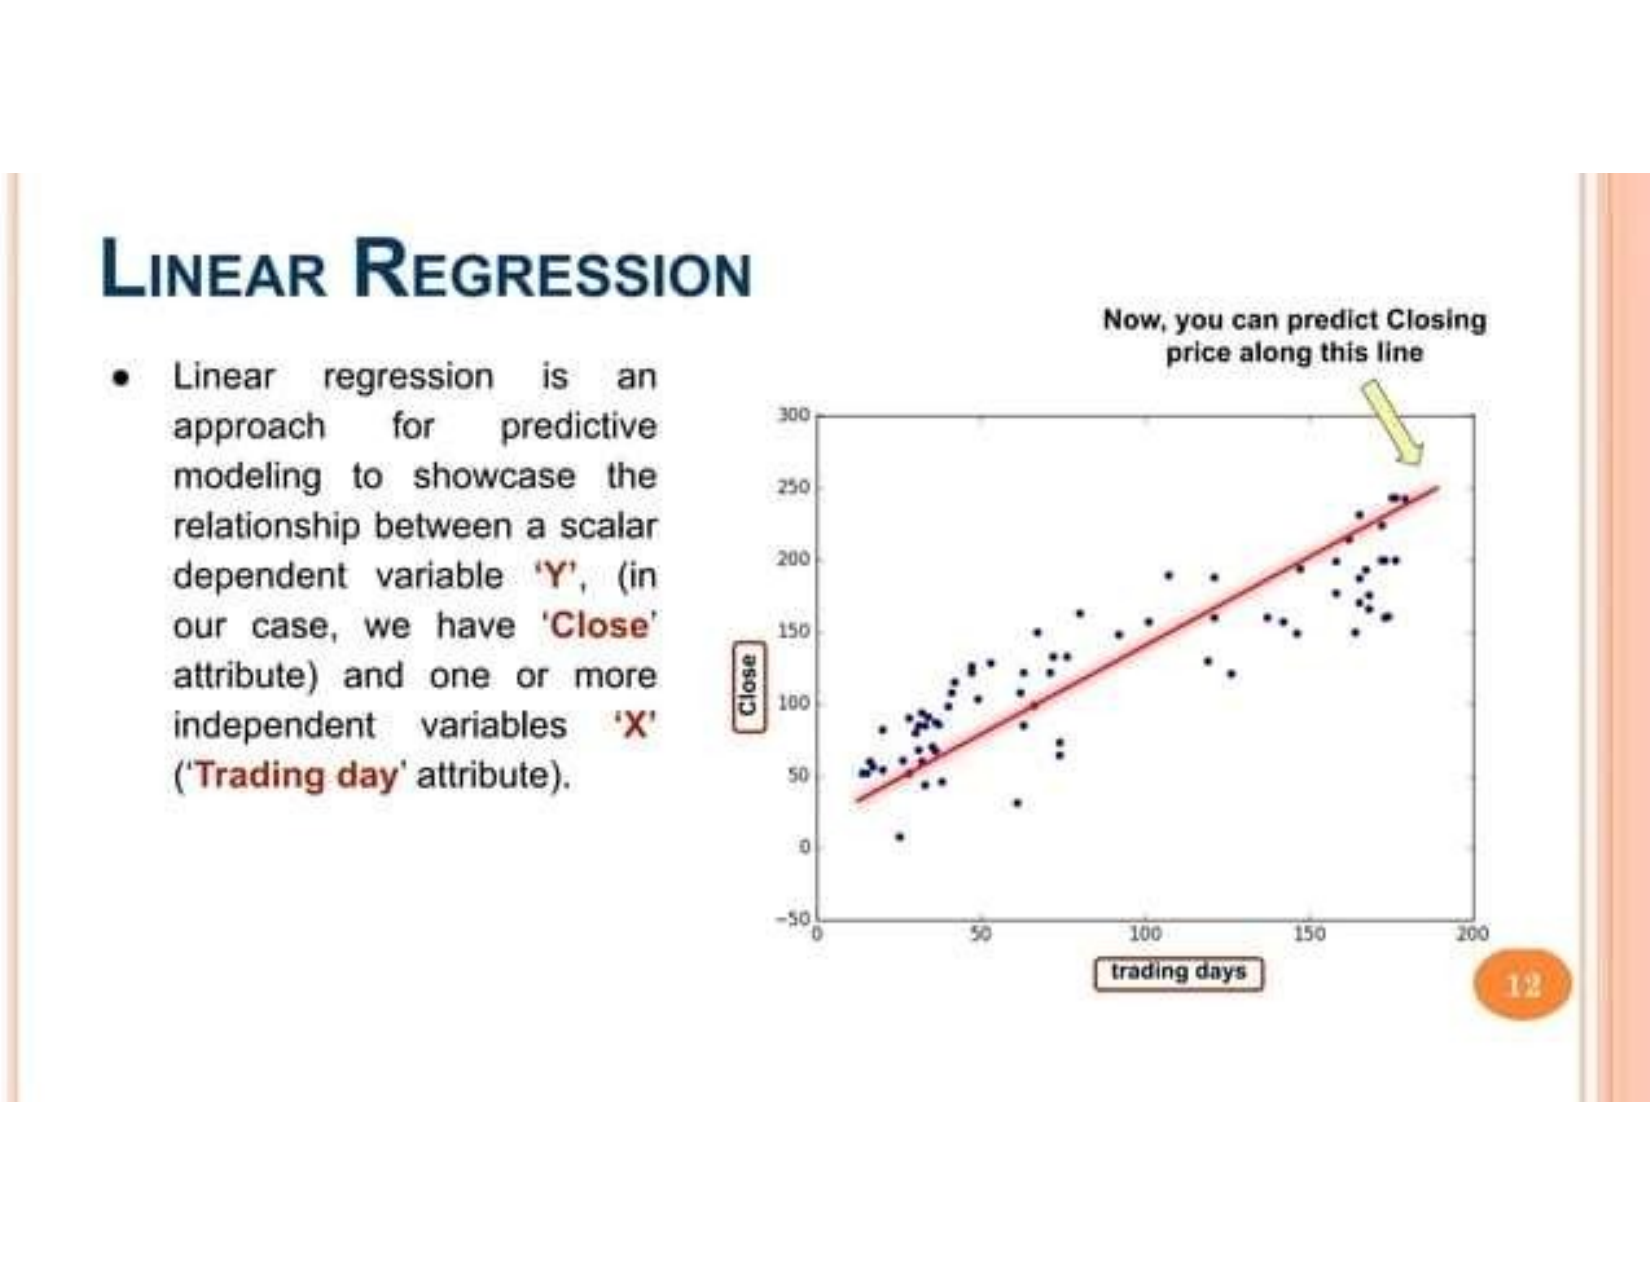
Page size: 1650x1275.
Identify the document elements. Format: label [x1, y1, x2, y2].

picture [0, 173, 1650, 1102]
